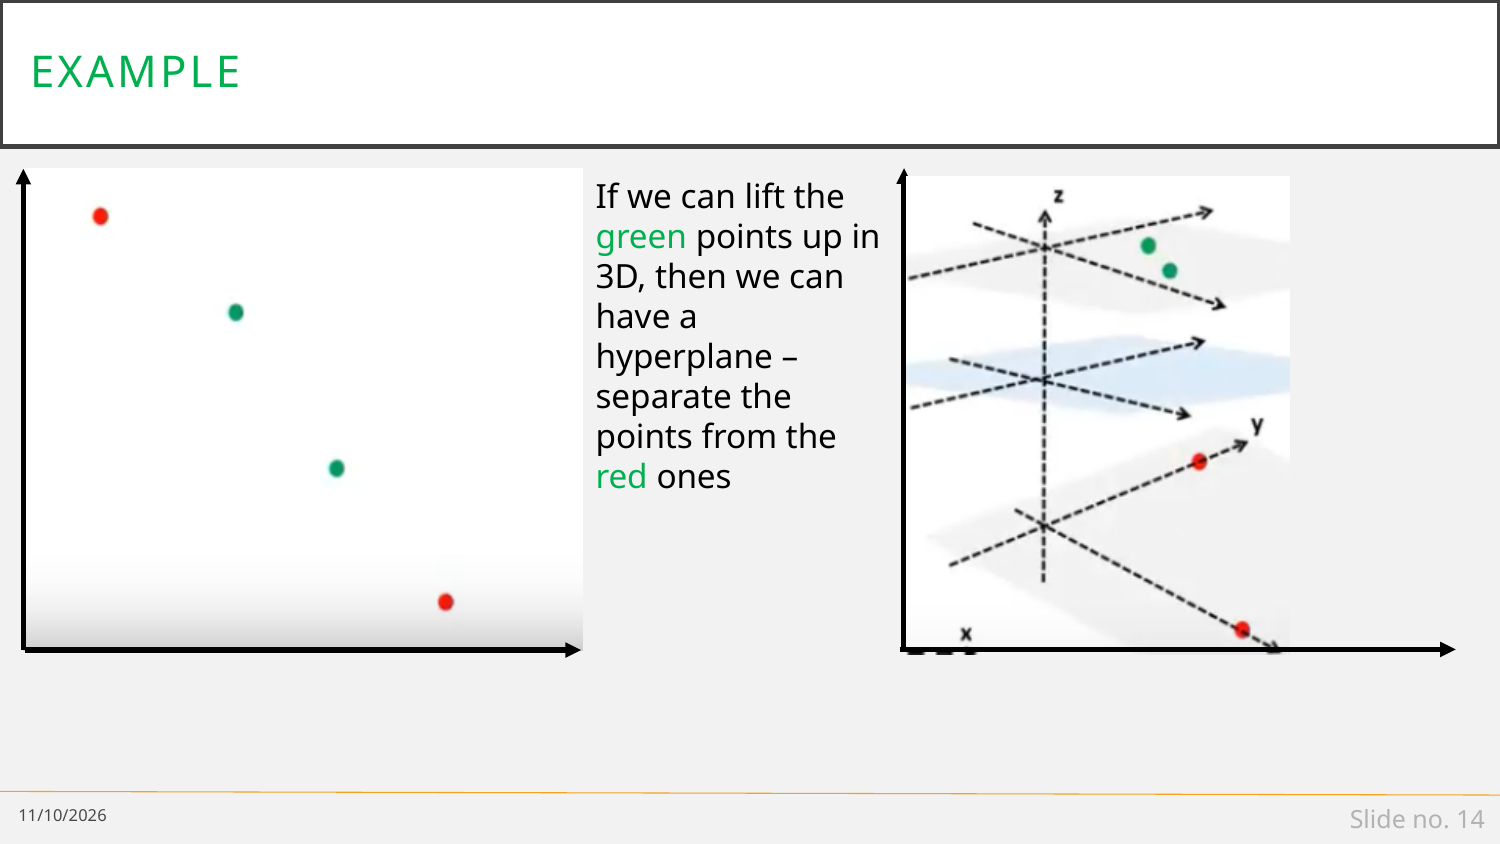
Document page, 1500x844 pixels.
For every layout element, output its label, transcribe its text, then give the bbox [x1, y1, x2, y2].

picture [906, 176, 1290, 649]
picture [906, 650, 1290, 655]
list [24, 168, 583, 651]
title Example [0, 0, 1500, 149]
text_box If we can lift the green points up in 3D, then we can have a hyperplane – separate the points from the red ones [583, 168, 897, 503]
slide_number Slide no. 14 [1162, 797, 1500, 843]
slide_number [0, 796, 122, 837]
